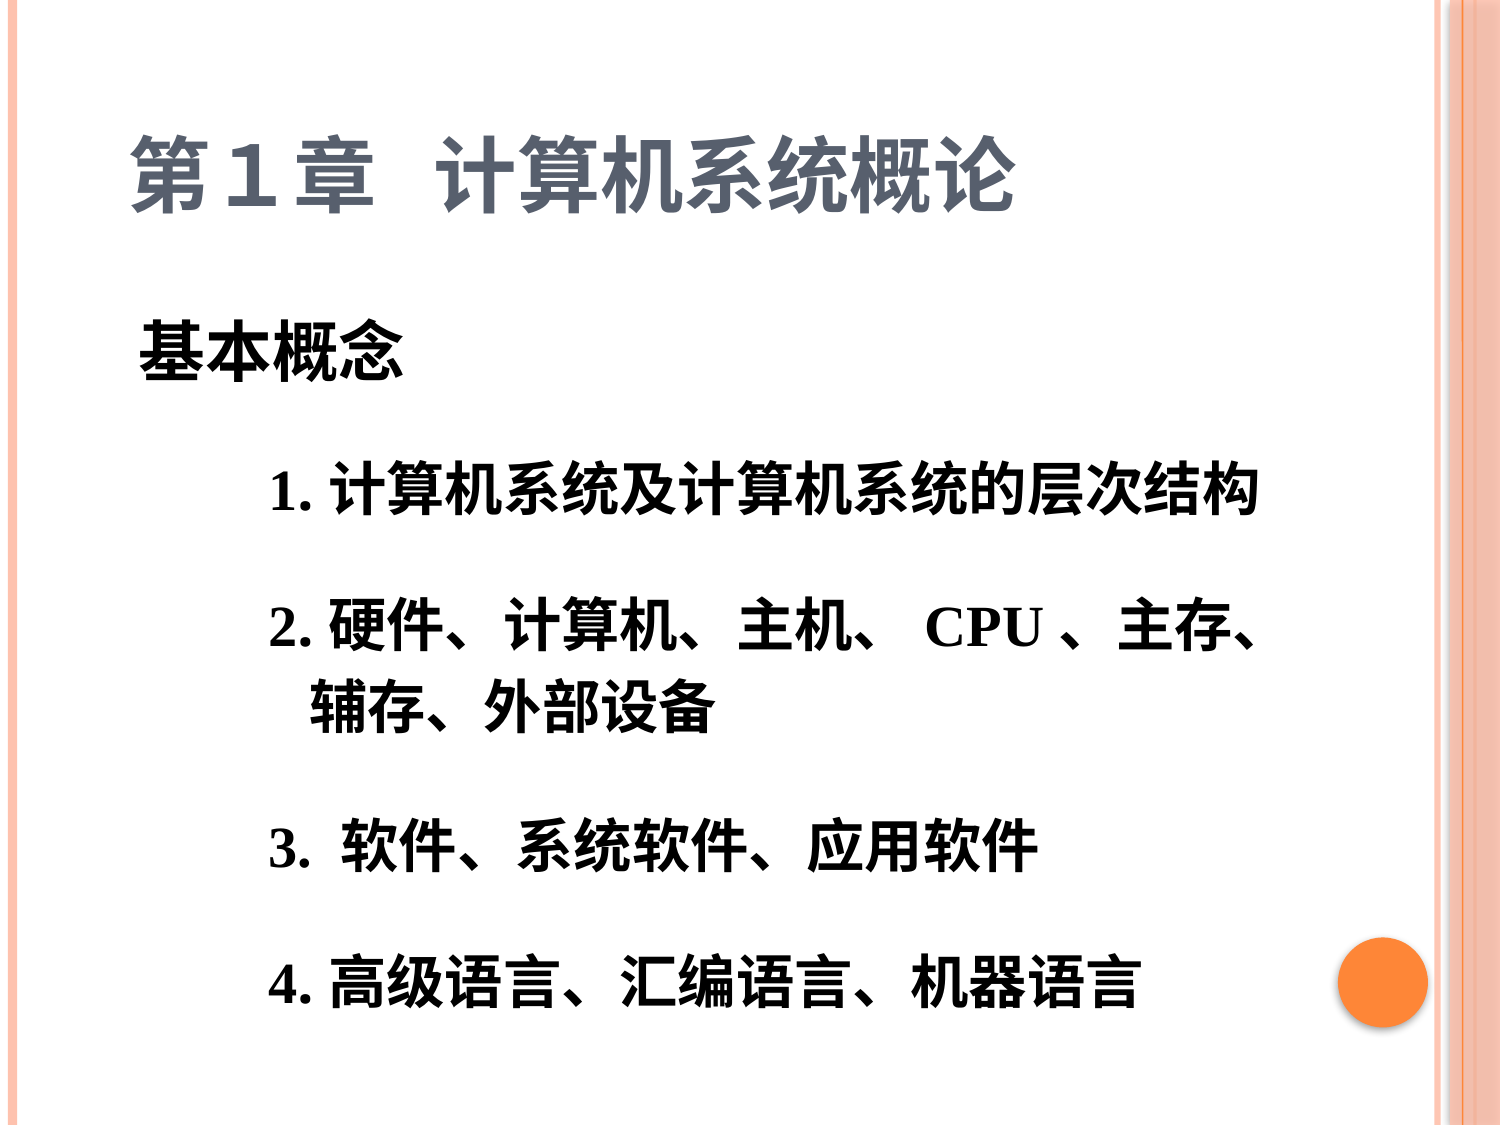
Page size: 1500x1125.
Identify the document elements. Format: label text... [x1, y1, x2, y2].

text_box 2.硬件、计算机、主机、CPU、主存、 辅存、外部设备 [253, 580, 1500, 748]
text_box 基本概念 [123, 302, 1101, 398]
text_box 3. 软件、系统软件、应用软件 [253, 801, 1500, 887]
title 第１章 计算机系统概论 [112, 42, 1388, 231]
text_box 1.计算机系统及计算机系统的层次结构 [253, 444, 1500, 529]
text_box 4.高级语言、汇编语言、机器语言 [253, 938, 1500, 1023]
